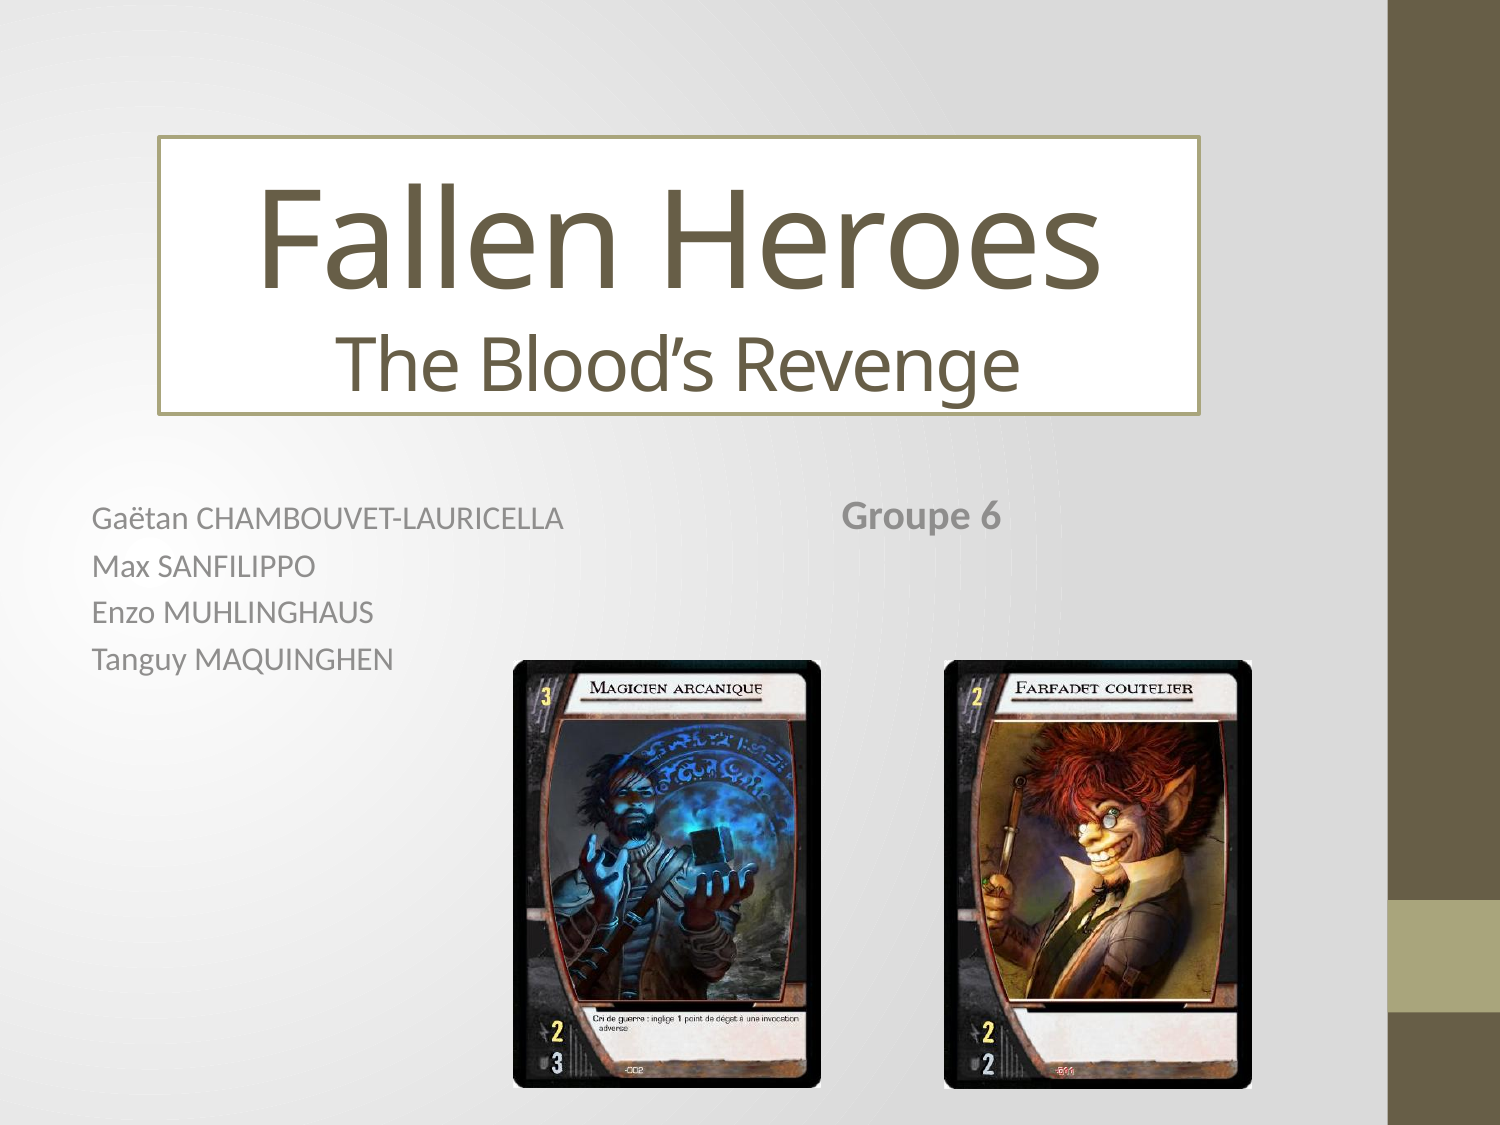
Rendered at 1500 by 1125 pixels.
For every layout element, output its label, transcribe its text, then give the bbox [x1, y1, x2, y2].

subtitle Gaëtan CHAMBOUVET-LAURICELLA Groupe 6 Max SANFILIPPO Enzo MUHLINGHAUS Tanguy MAQUINGHEN [76, 479, 1022, 730]
picture [943, 659, 1252, 1089]
title Fallen Heroes The Blood’s Revenge [157, 135, 1201, 416]
picture [513, 659, 822, 1089]
